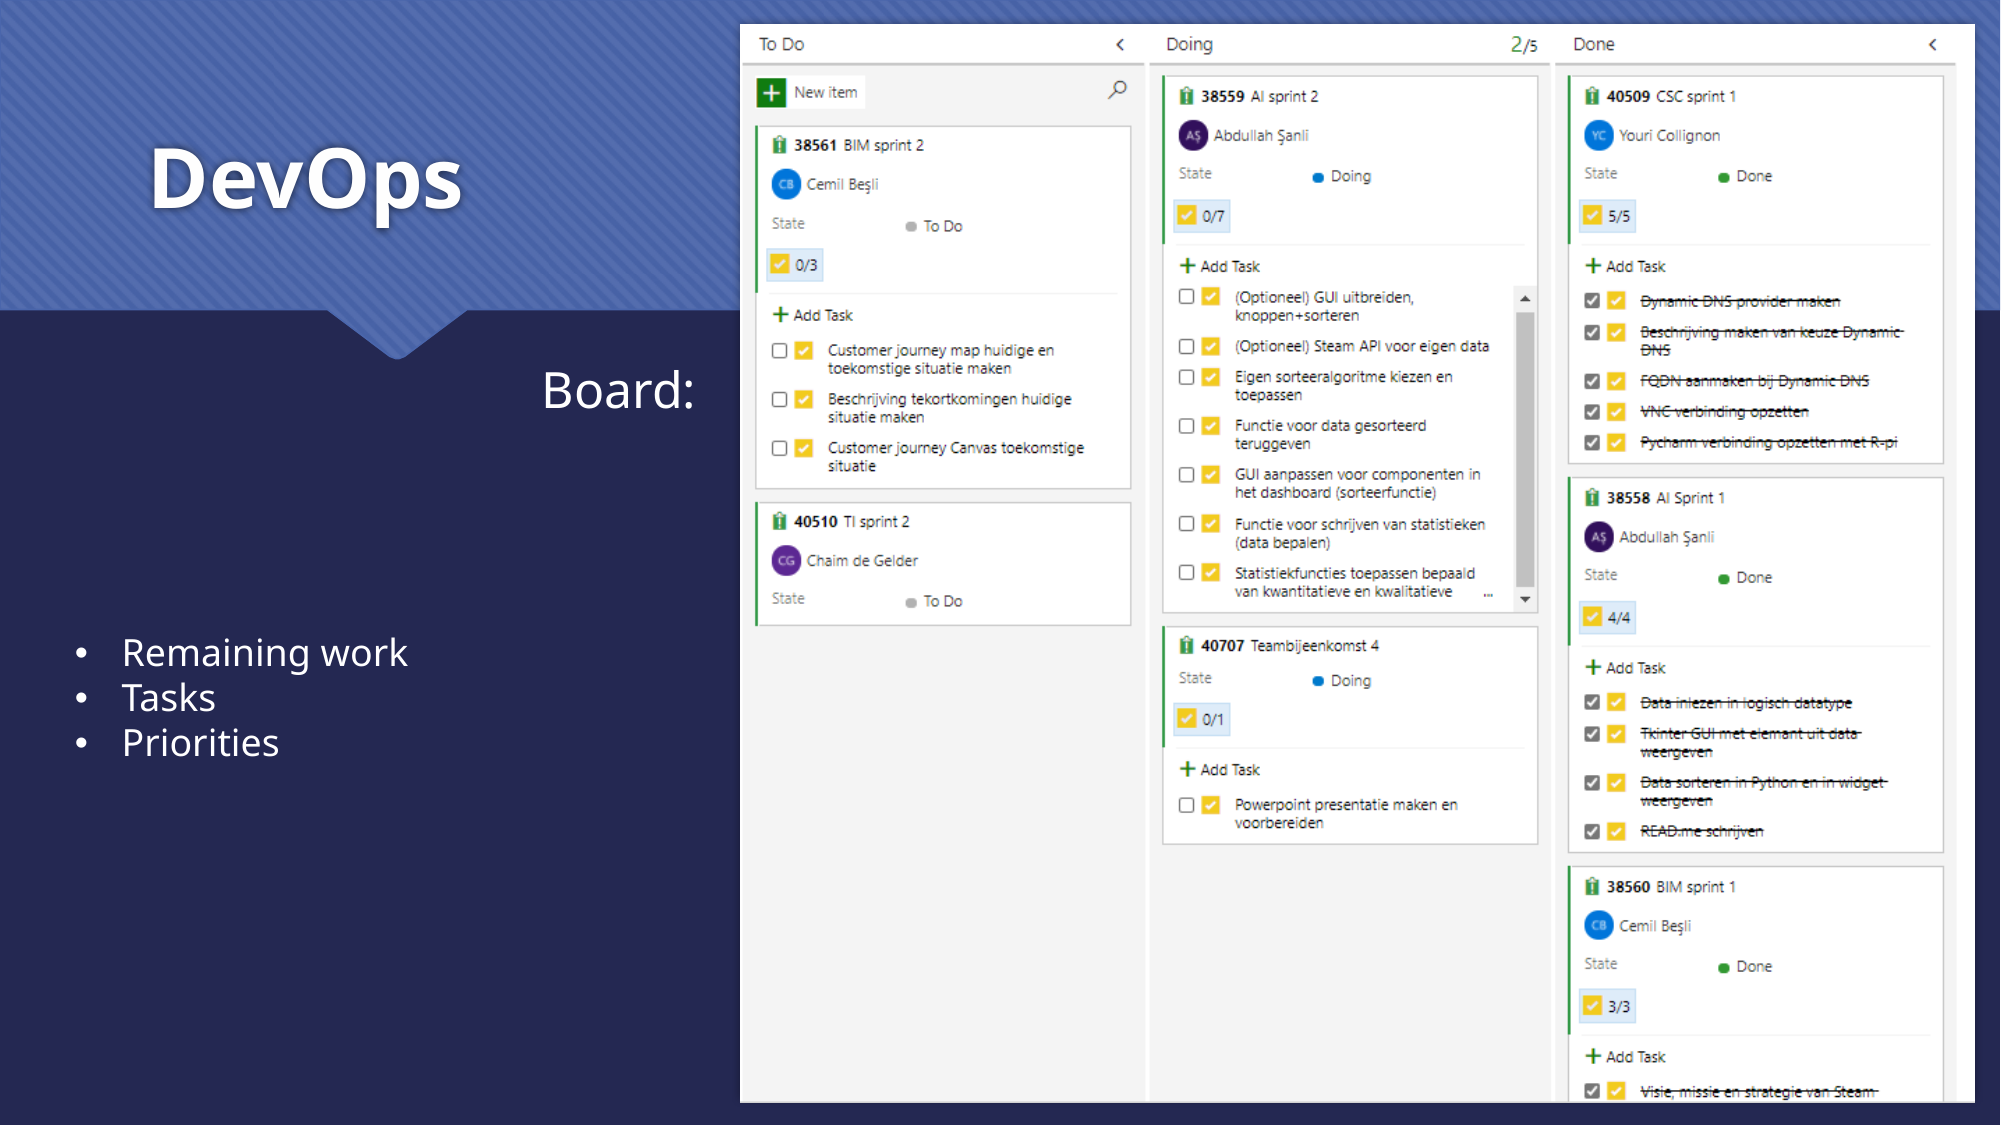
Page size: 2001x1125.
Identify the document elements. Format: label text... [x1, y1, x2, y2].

text_box Board: [526, 351, 740, 427]
text_box Remaining work Tasks Priorities [60, 622, 610, 772]
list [740, 24, 1975, 1103]
title DevOps [132, 73, 734, 233]
